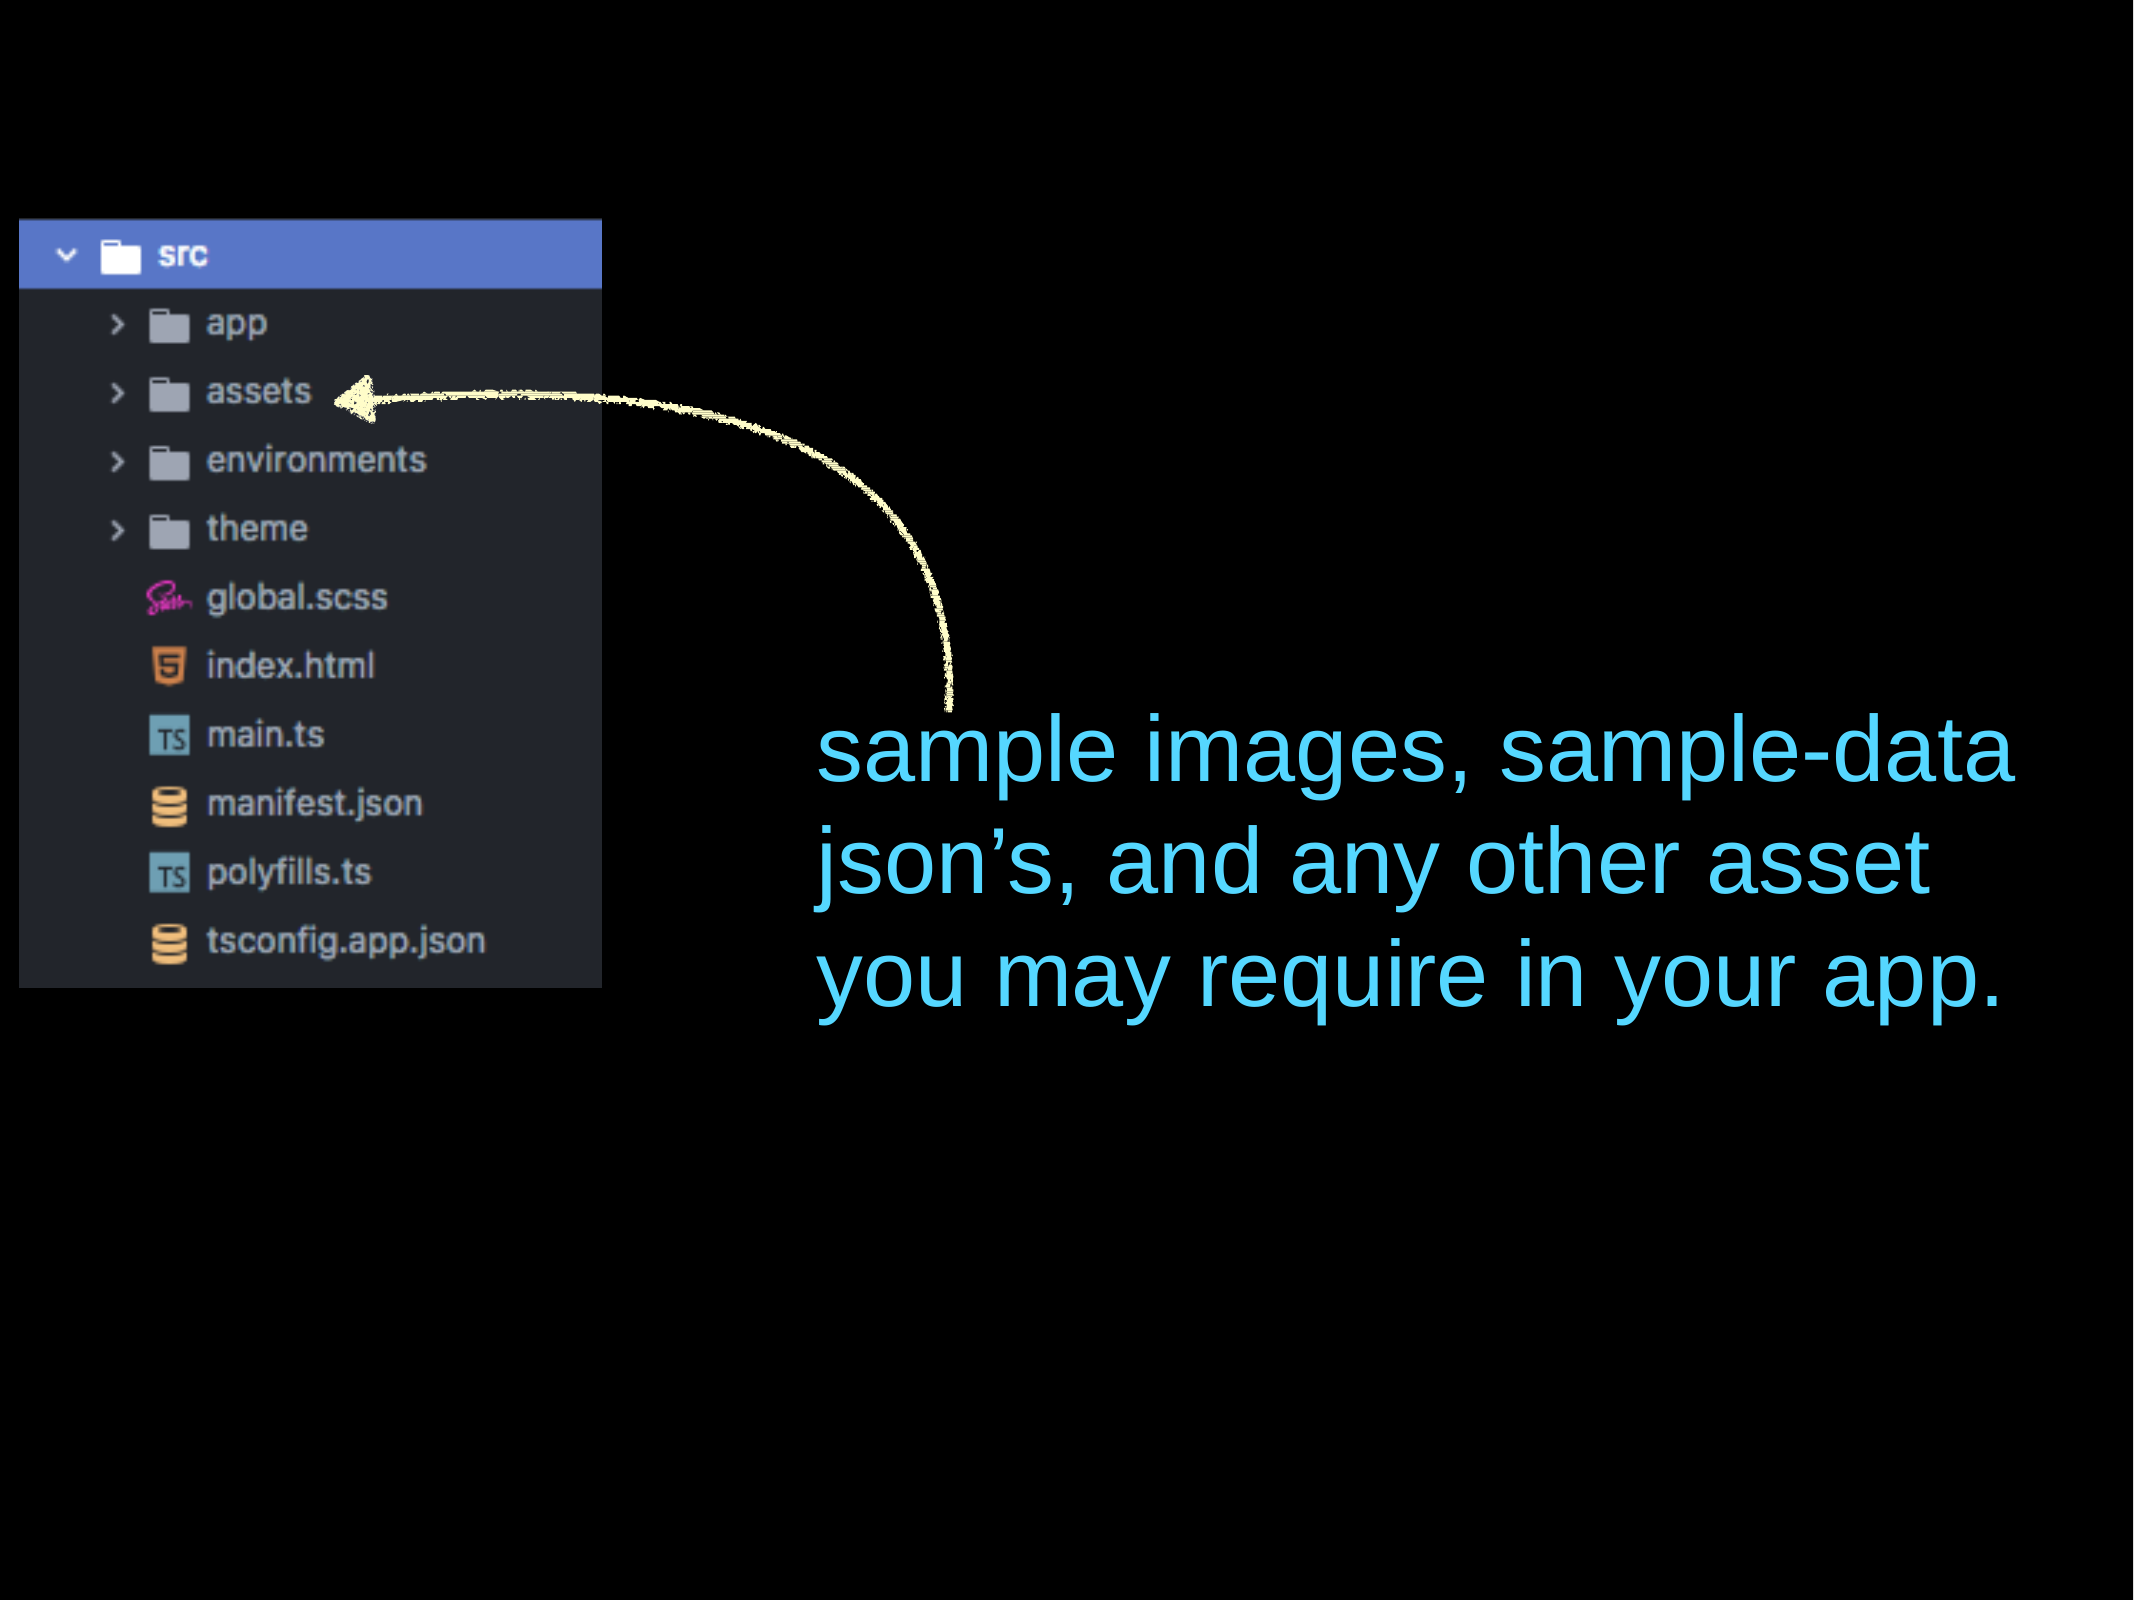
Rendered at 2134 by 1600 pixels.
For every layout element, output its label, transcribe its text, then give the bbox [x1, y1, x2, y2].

title sample images, sample-data json’s, and any other asset you may require in your app. [816, 687, 2030, 1029]
picture [18, 218, 603, 988]
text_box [333, 374, 955, 713]
